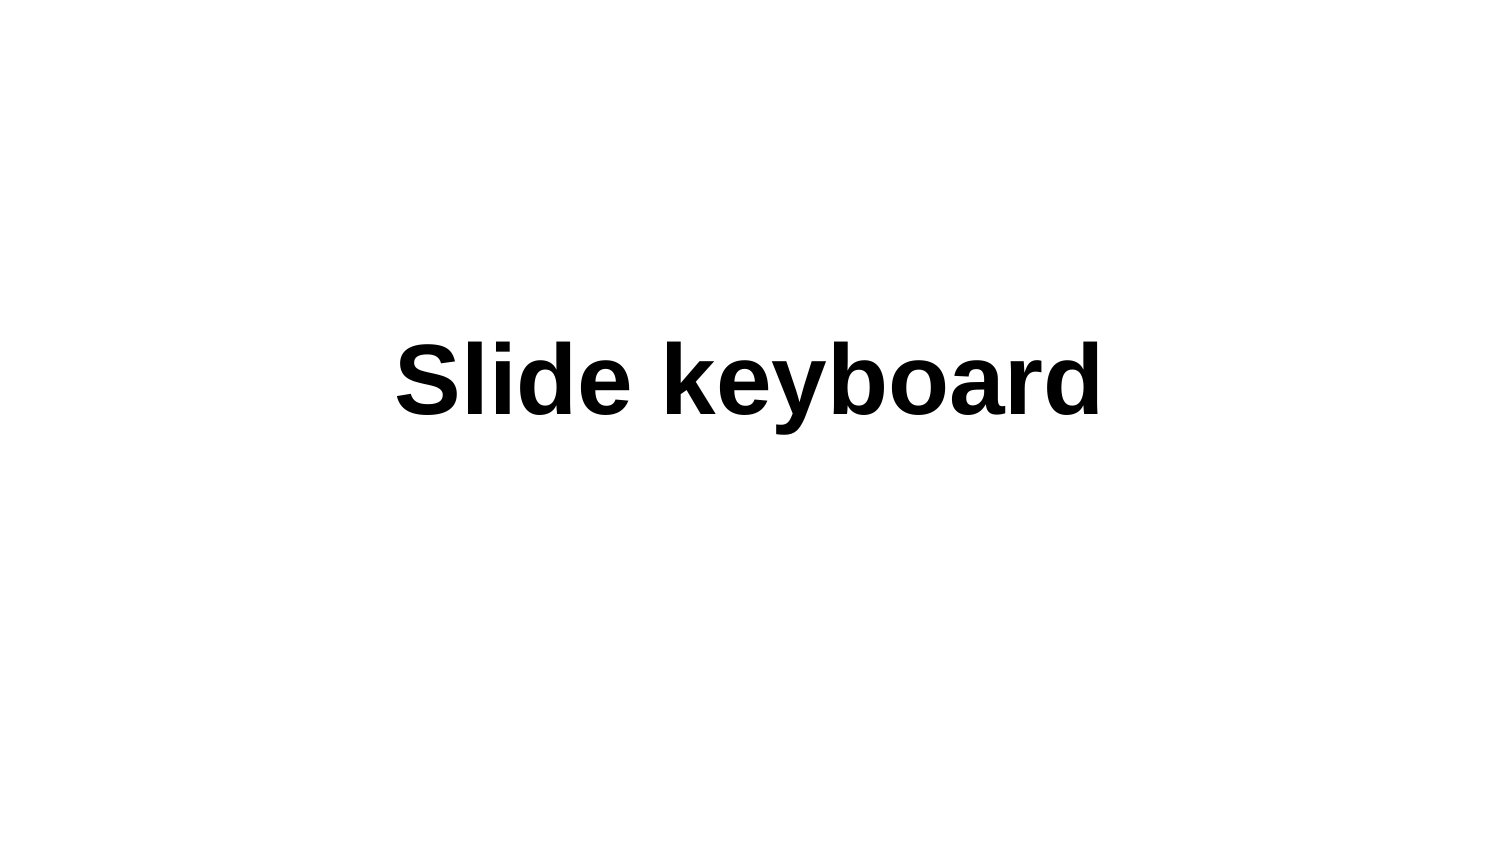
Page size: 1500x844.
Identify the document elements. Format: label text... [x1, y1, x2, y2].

title Slide keyboard [112, 259, 1388, 450]
